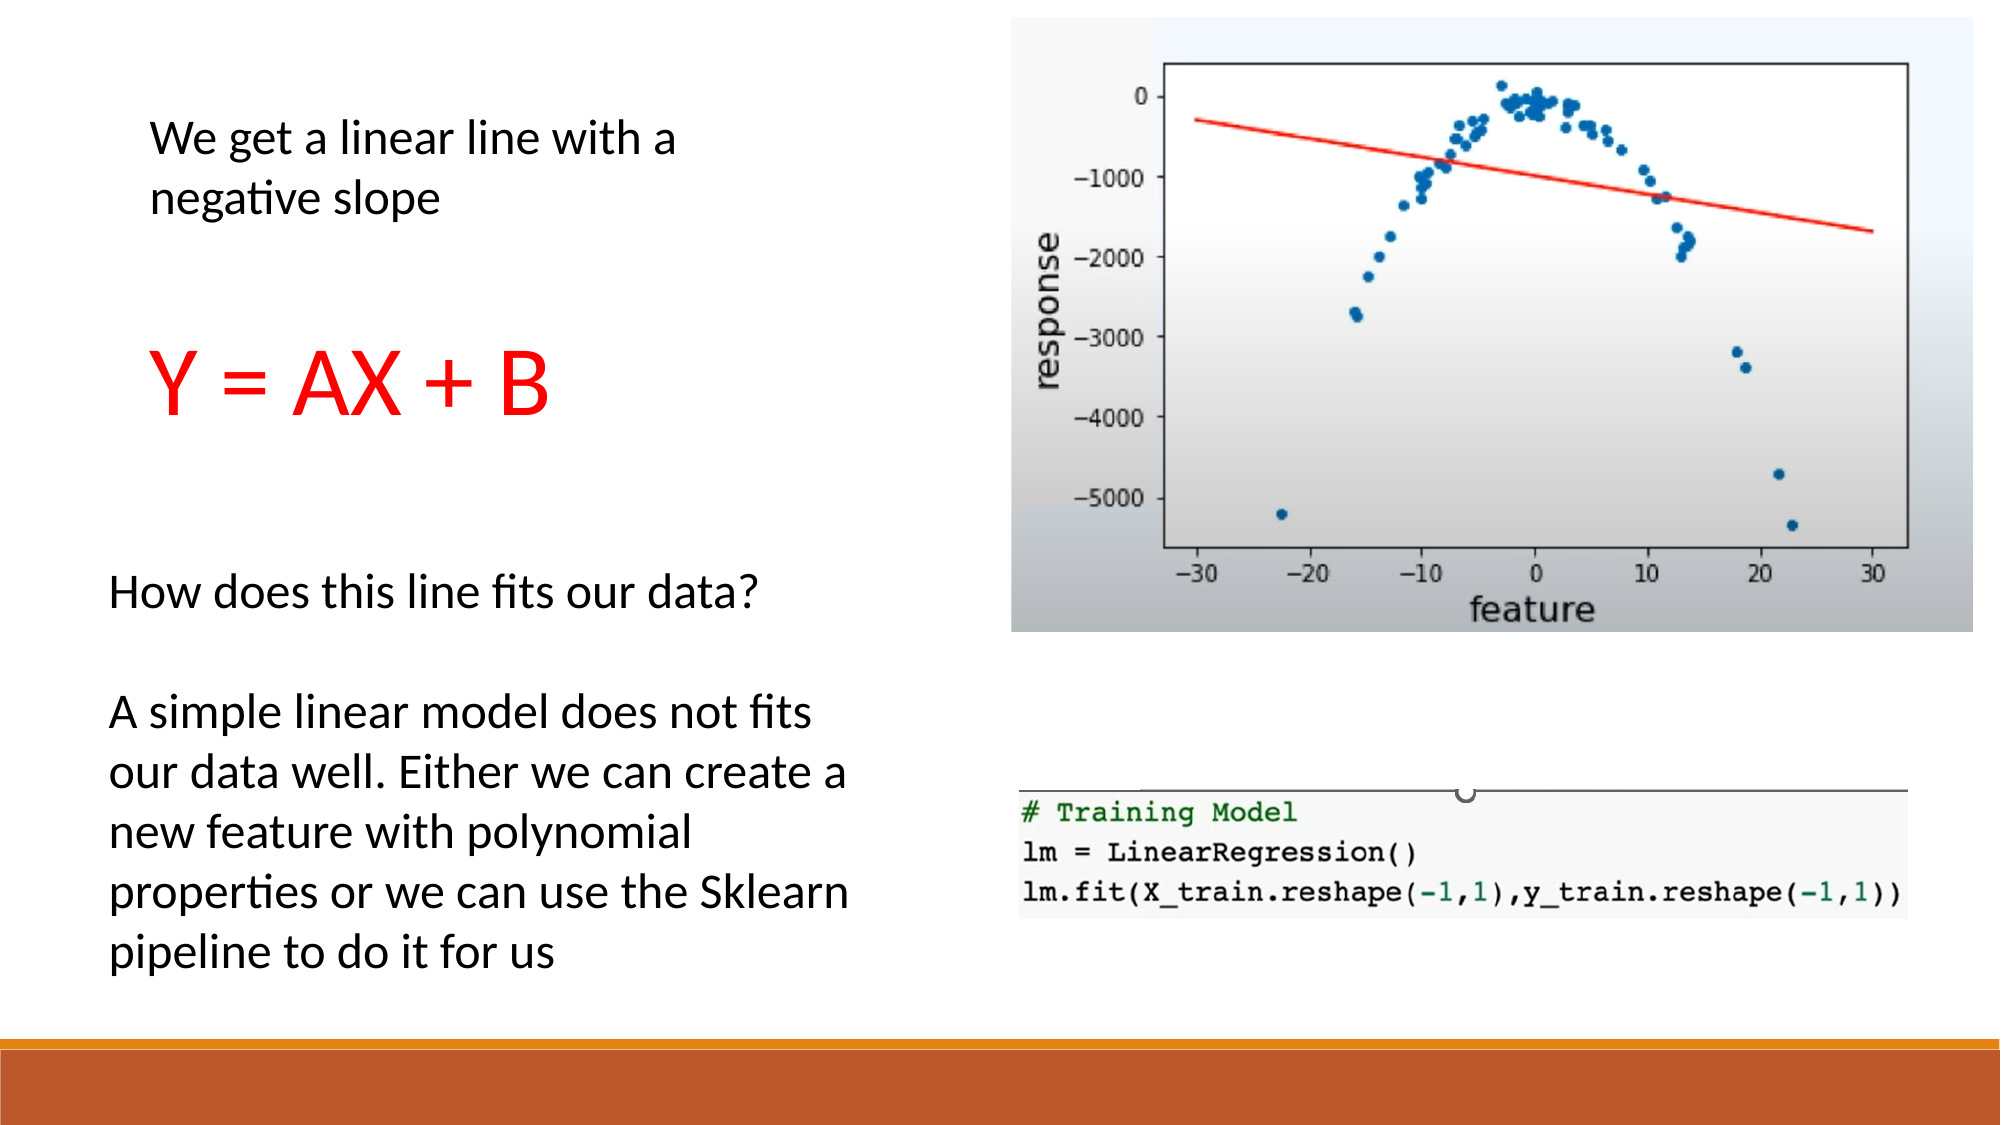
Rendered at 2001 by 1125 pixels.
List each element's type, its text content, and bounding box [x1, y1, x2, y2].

text_box We get a linear line with a negative slope [134, 97, 865, 232]
picture [1019, 789, 1909, 919]
picture [1010, 17, 1974, 633]
text_box Y = AX + B [134, 308, 768, 443]
text_box How does this line fits our data? A simple linear model does not fits our data well. Either we can create a new feature with polynomial properties or we can use the Sklearn pipeline to do it for us [93, 551, 875, 1047]
